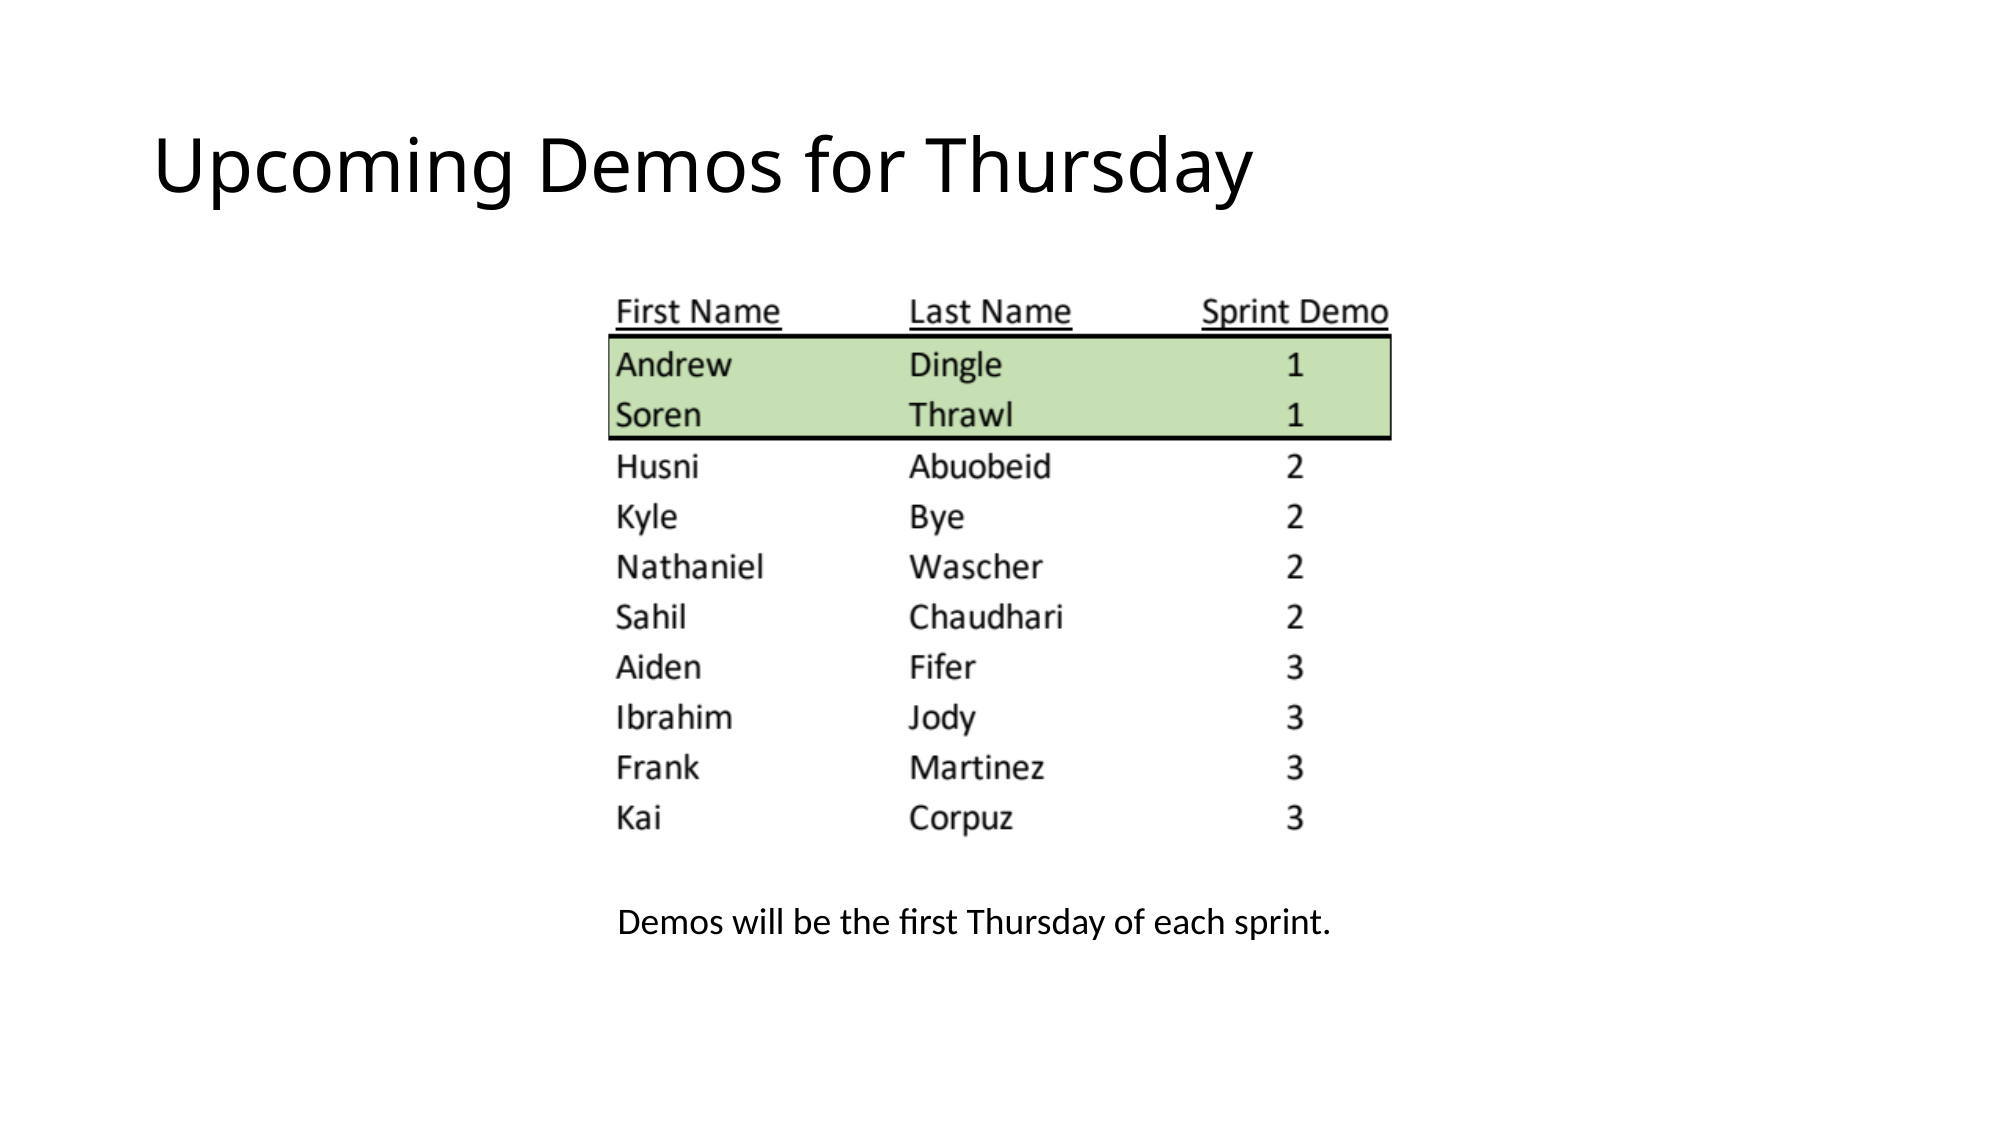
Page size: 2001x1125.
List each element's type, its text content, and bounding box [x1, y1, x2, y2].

text_box Demos will be the first Thursday of each sprint. [603, 889, 1356, 950]
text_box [608, 284, 1392, 841]
title Upcoming Demos for Thursday [137, 59, 1863, 278]
